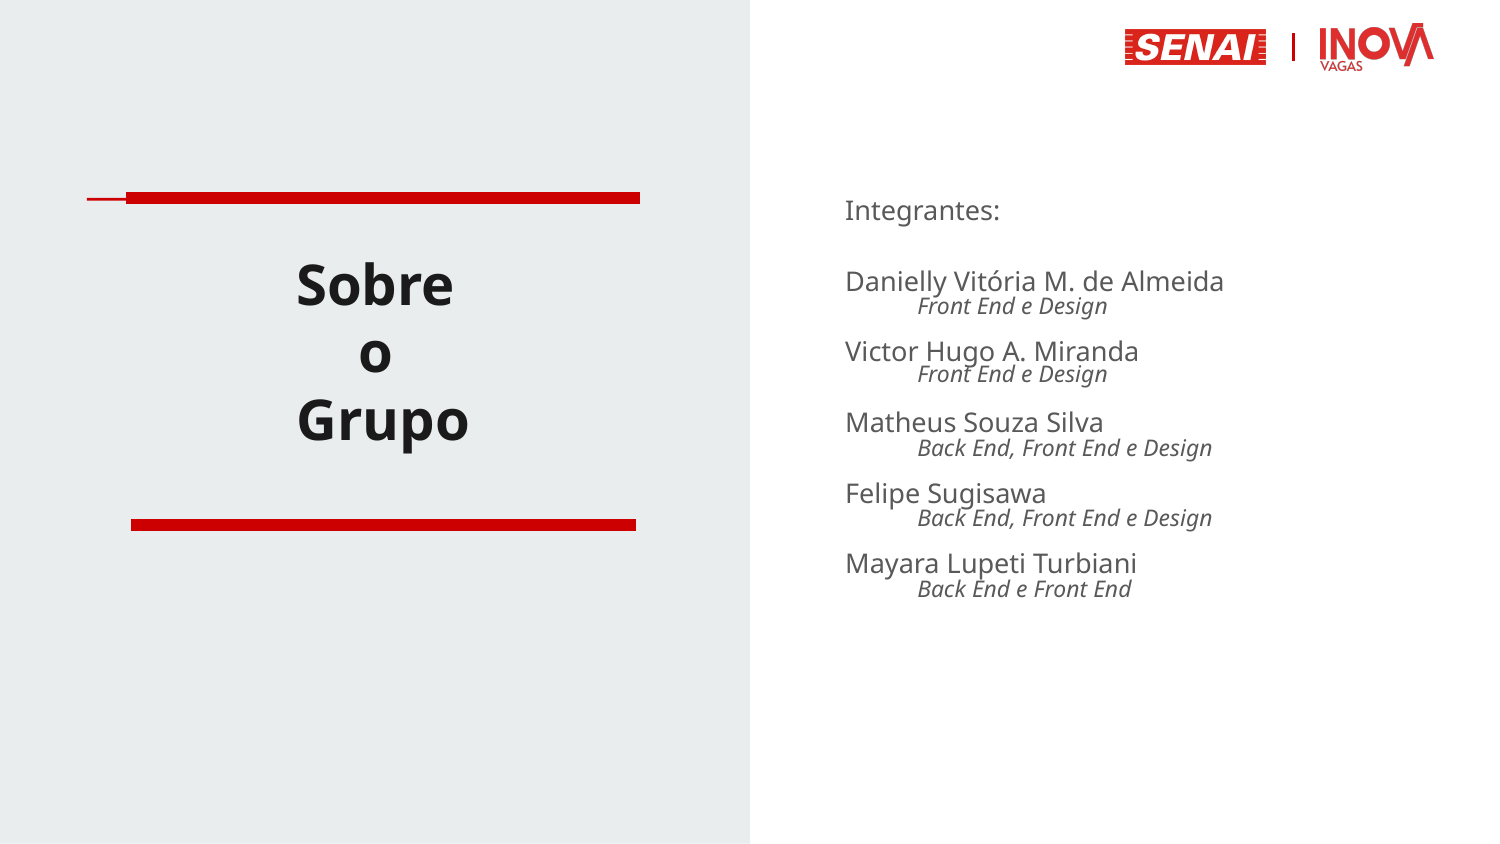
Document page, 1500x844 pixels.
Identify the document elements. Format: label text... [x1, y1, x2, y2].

text_box Back End, Front End e Design [902, 418, 1229, 474]
text_box Front End e Design [902, 276, 1125, 332]
text_box Front End e Design [902, 344, 1255, 400]
text_box Back End e Front End [902, 559, 1229, 615]
list Integrantes: Danielly Vitória M. de Almeida Victor Hugo A. Miranda Matheus Souza Silva Felipe Sugisawa Mayara Lupeti Turbiani [830, 173, 1384, 670]
picture [1319, 23, 1434, 71]
picture [1124, 29, 1266, 66]
text_box Back End, Front End e Design [902, 488, 1229, 545]
title Sobre o Grupo [112, 233, 654, 511]
